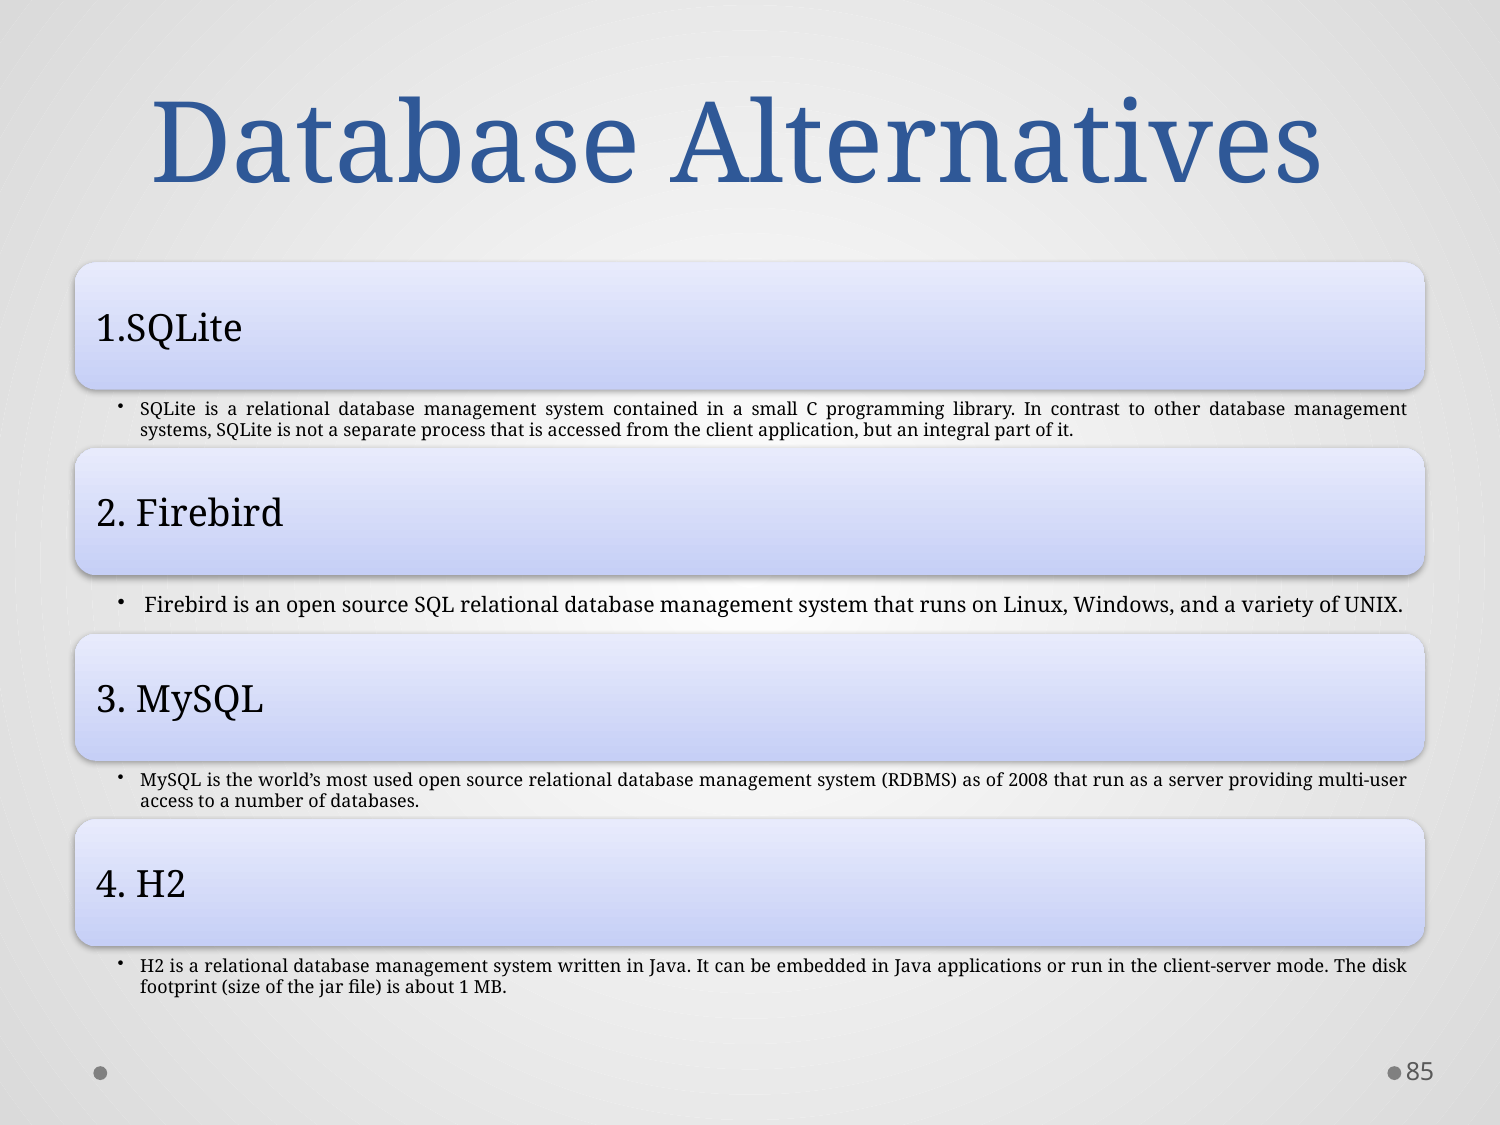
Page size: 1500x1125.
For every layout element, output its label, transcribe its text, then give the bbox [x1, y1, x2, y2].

slide_number 85 [1401, 1042, 1494, 1103]
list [74, 262, 1426, 1006]
title Database Alternatives [62, 0, 1413, 213]
